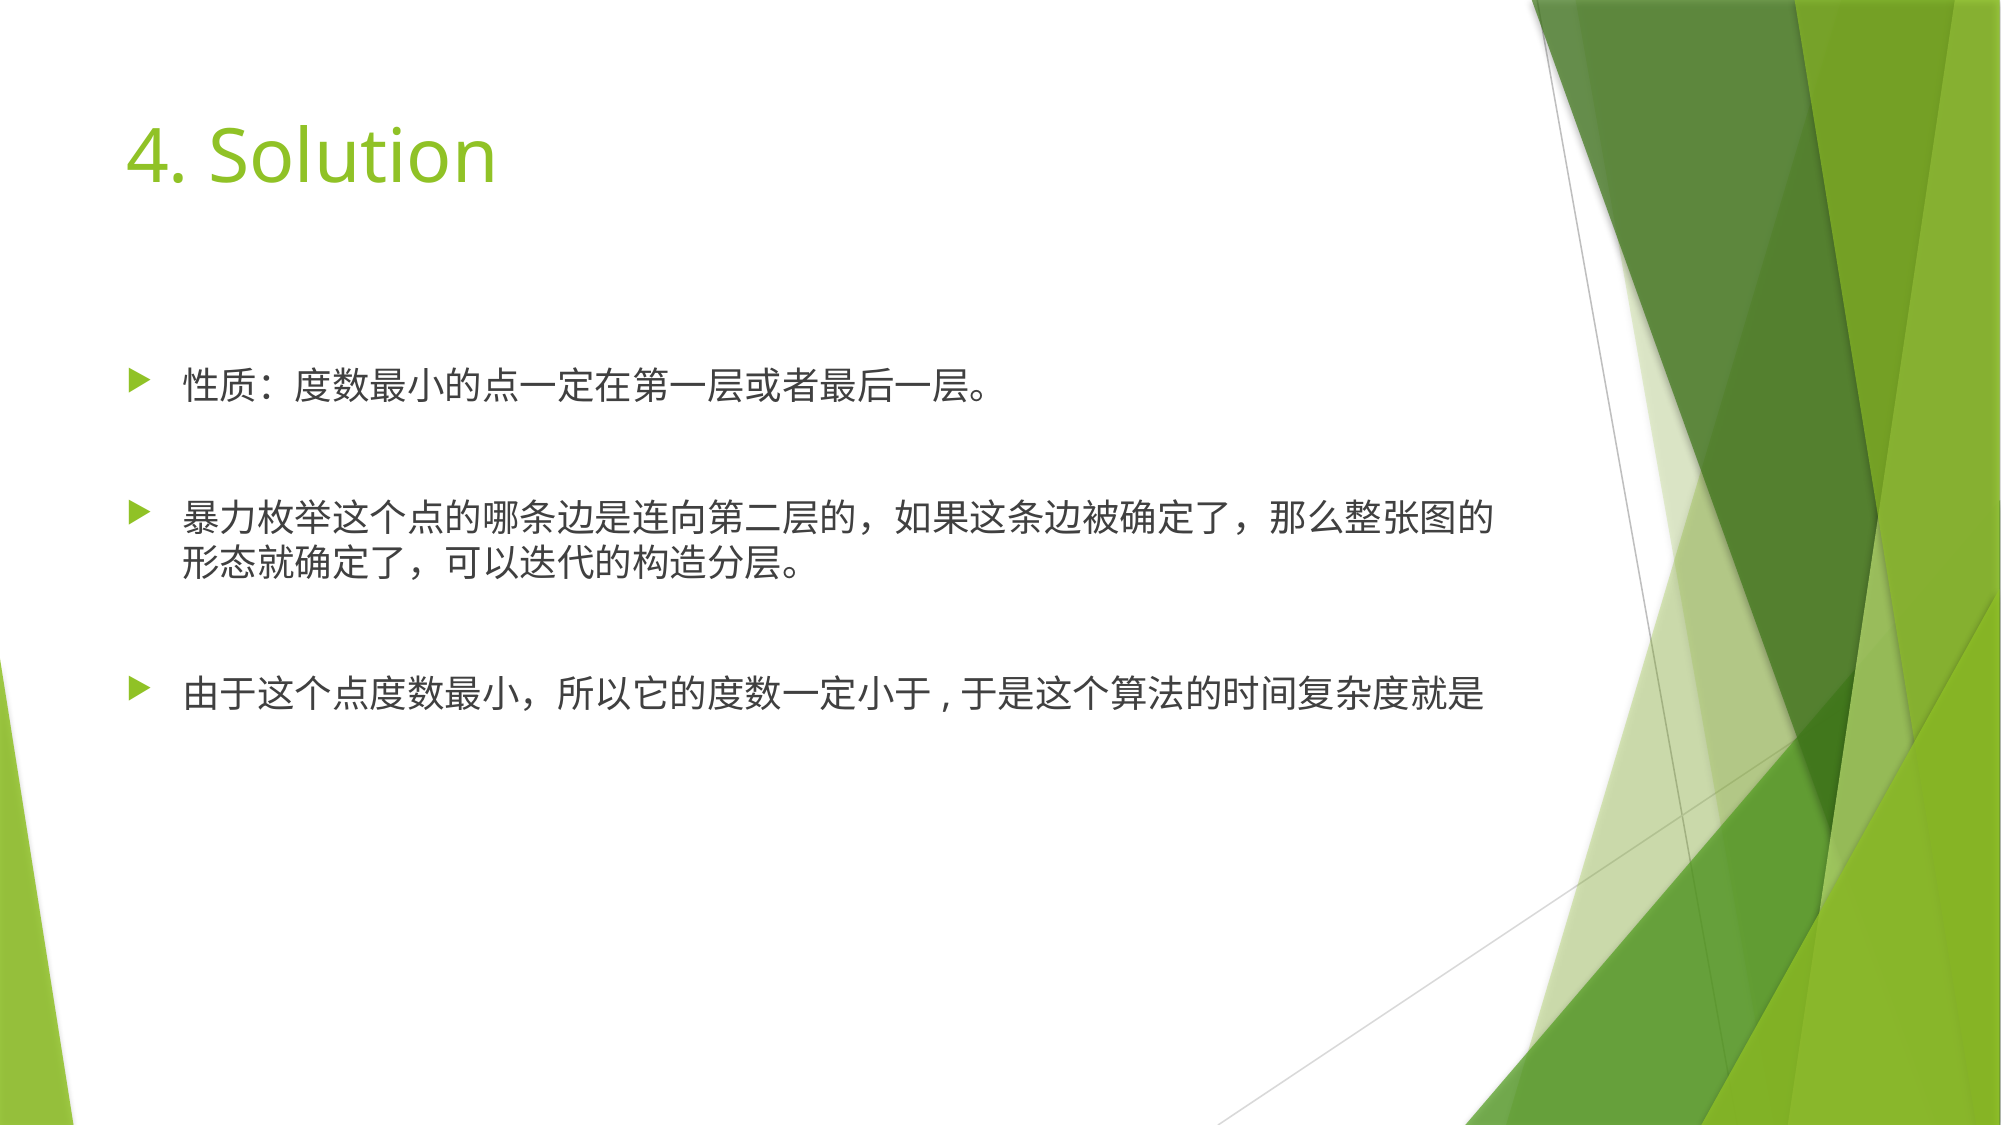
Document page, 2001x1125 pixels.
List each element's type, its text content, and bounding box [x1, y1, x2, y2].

title 4. Solution [111, 99, 1522, 317]
